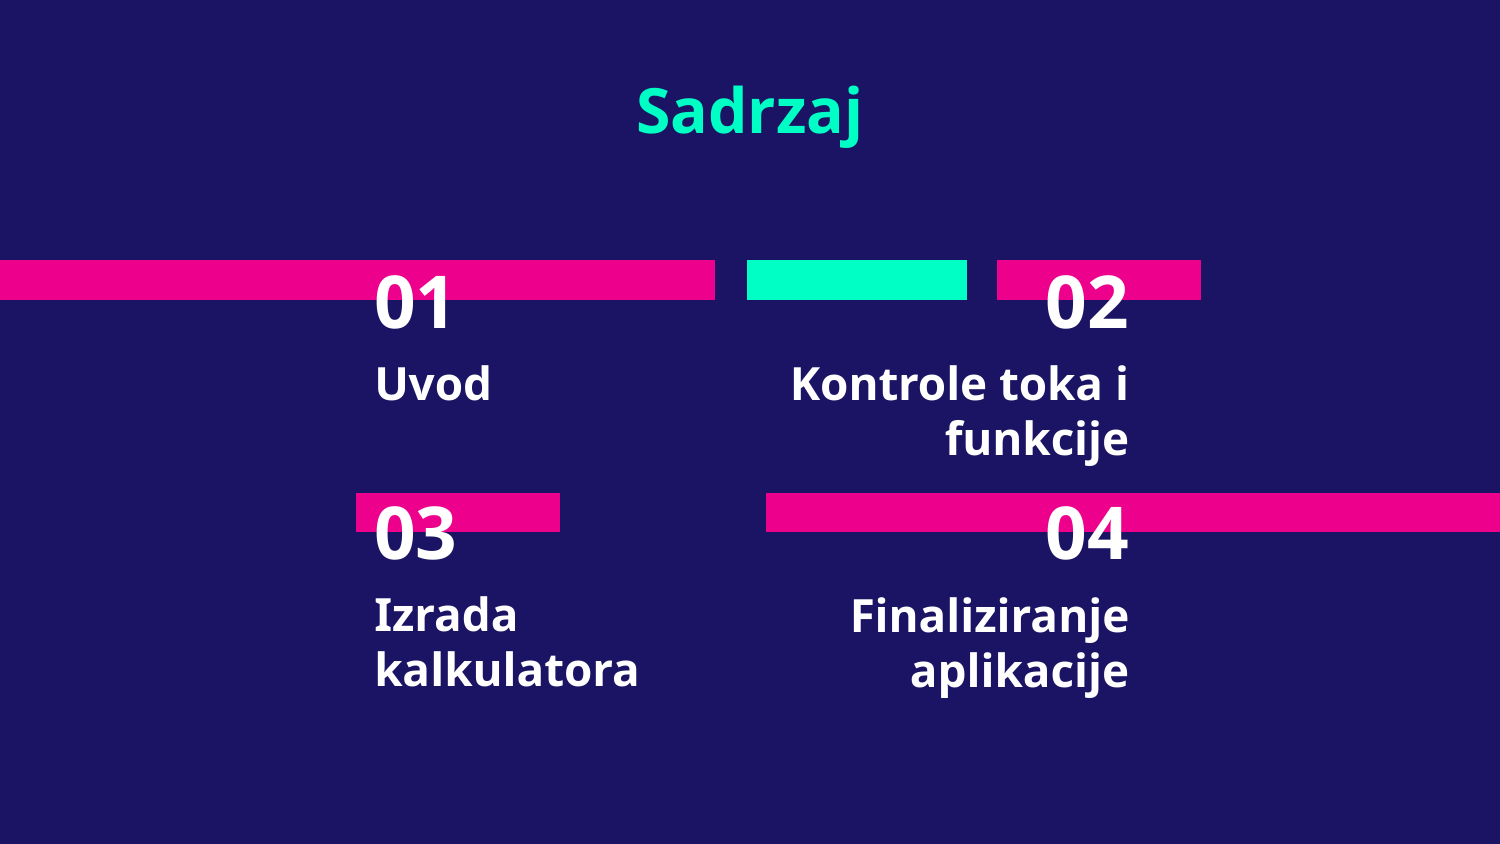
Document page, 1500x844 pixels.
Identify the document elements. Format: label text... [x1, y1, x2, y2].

subtitle Izrada kalkulatora [359, 586, 715, 656]
subtitle Kontrole toka i funkcije [701, 354, 1145, 425]
title 03 [359, 534, 715, 574]
title 02 [789, 303, 1145, 343]
title 04 [789, 534, 1145, 574]
title Sadrzaj [209, 56, 1291, 166]
title 01 [359, 303, 715, 343]
subtitle Finaliziranje aplikacije [745, 586, 1145, 657]
subtitle Uvod [359, 354, 701, 425]
